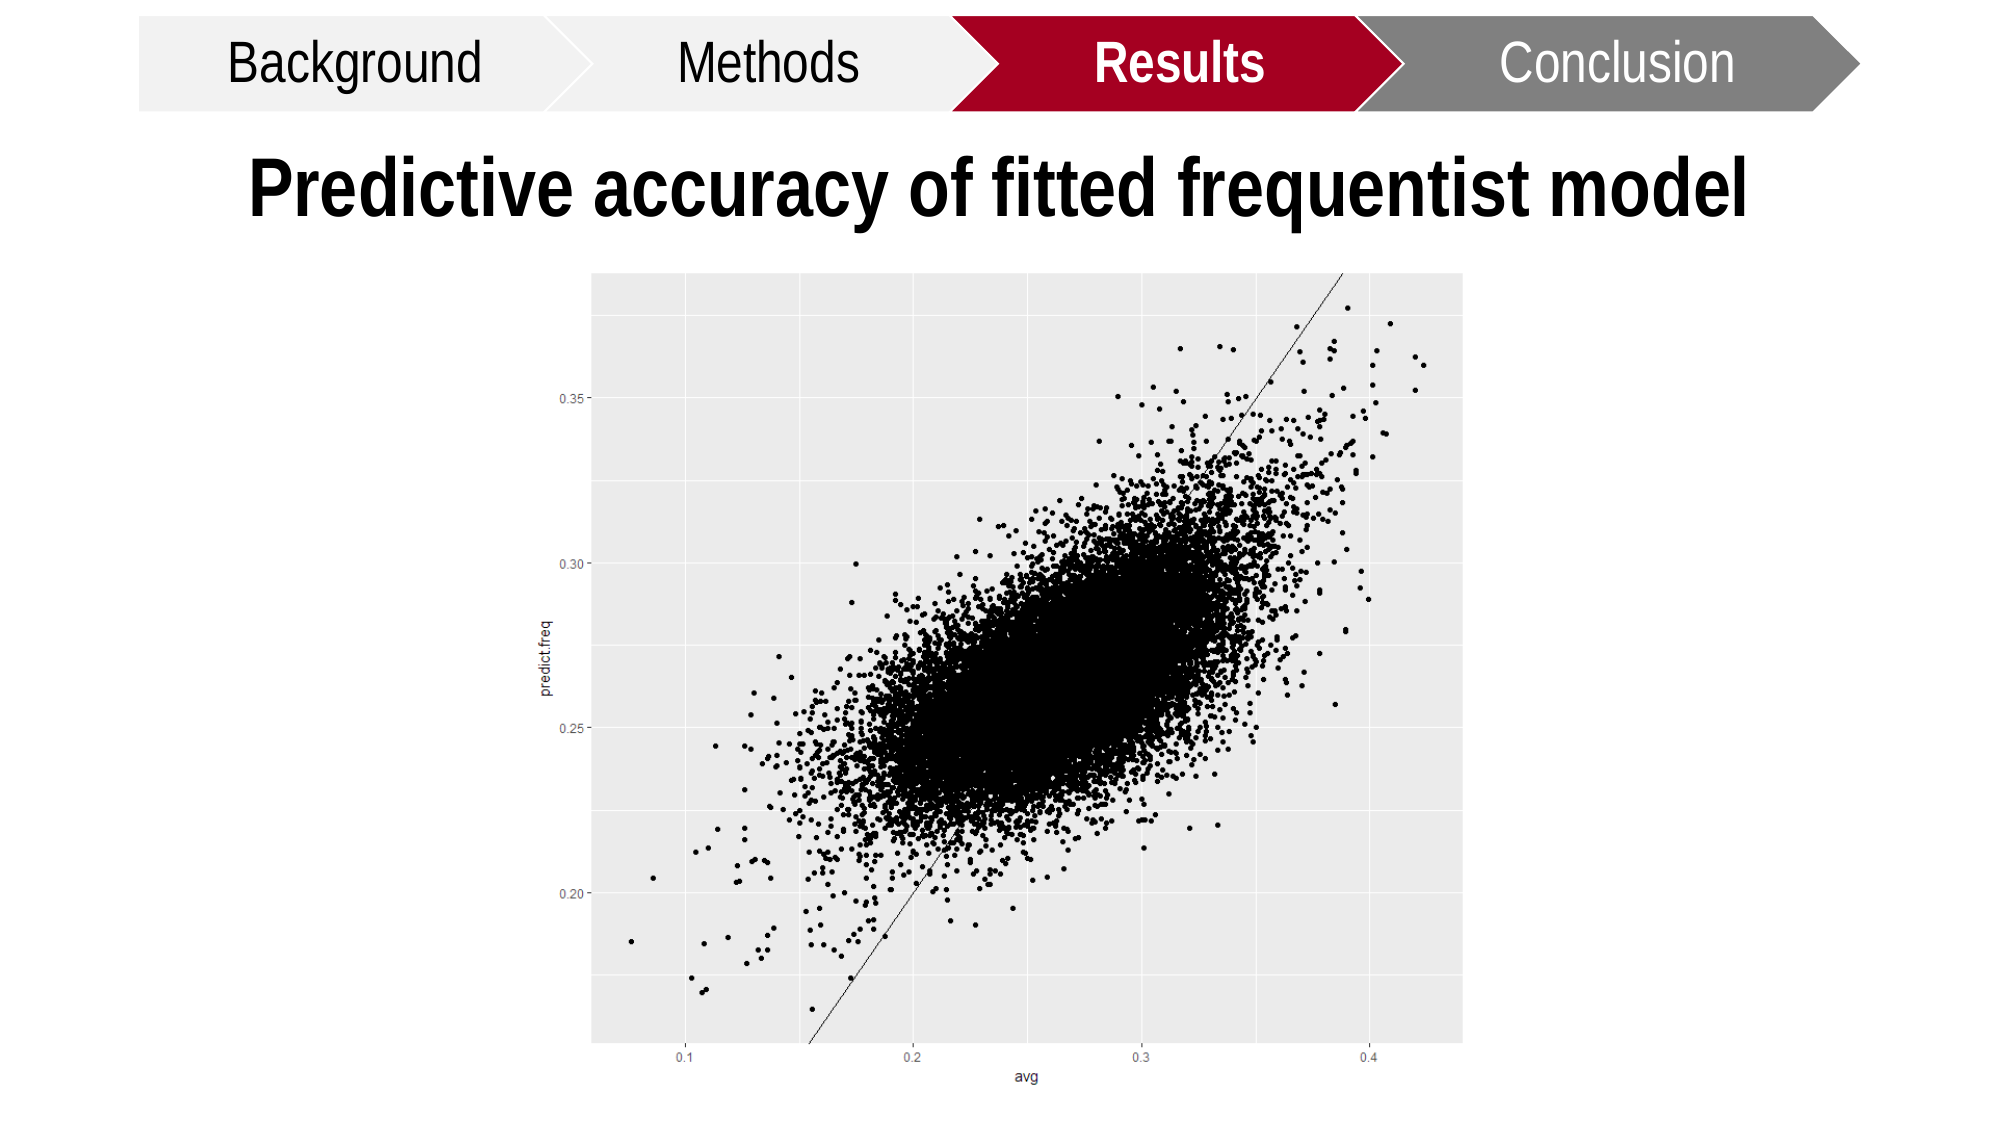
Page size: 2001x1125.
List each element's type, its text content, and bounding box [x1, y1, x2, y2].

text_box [137, 14, 1863, 113]
picture [529, 266, 1471, 1092]
title Predictive accuracy of fitted frequentist model [137, 122, 1863, 257]
